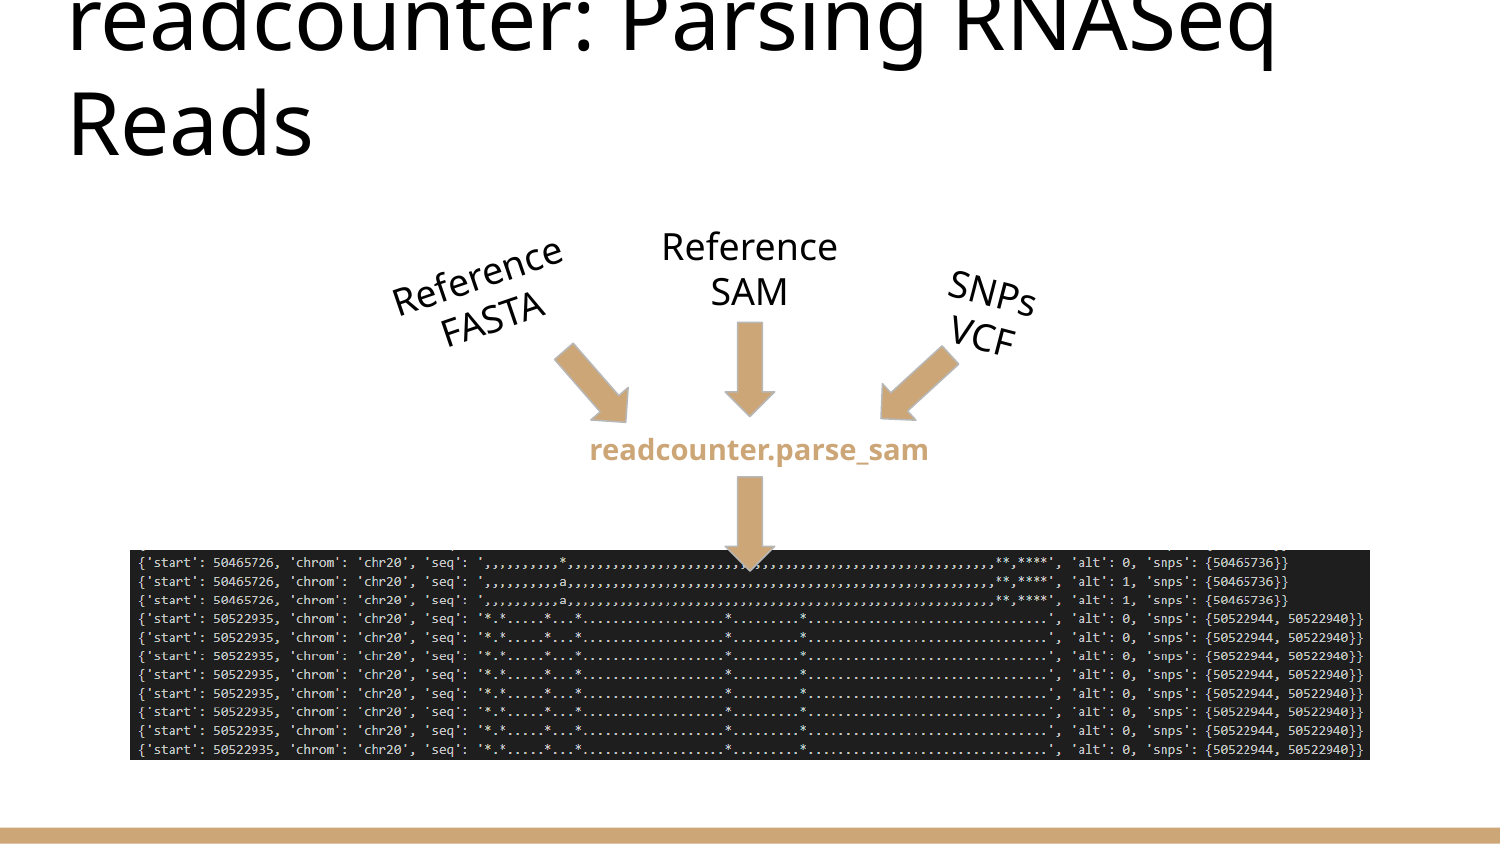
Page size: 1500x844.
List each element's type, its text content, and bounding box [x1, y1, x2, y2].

text_box Reference SAM [612, 208, 888, 323]
text_box [880, 345, 959, 421]
text_box readcounter.parse_sam [561, 416, 958, 477]
title readcounter: Parsing RNASeq Reads [51, 51, 1449, 189]
picture [129, 550, 1371, 760]
text_box SNPs VCF [921, 239, 1067, 341]
text_box [725, 322, 775, 417]
text_box Reference FASTA [345, 199, 612, 390]
text_box [554, 343, 629, 423]
text_box [725, 476, 775, 549]
